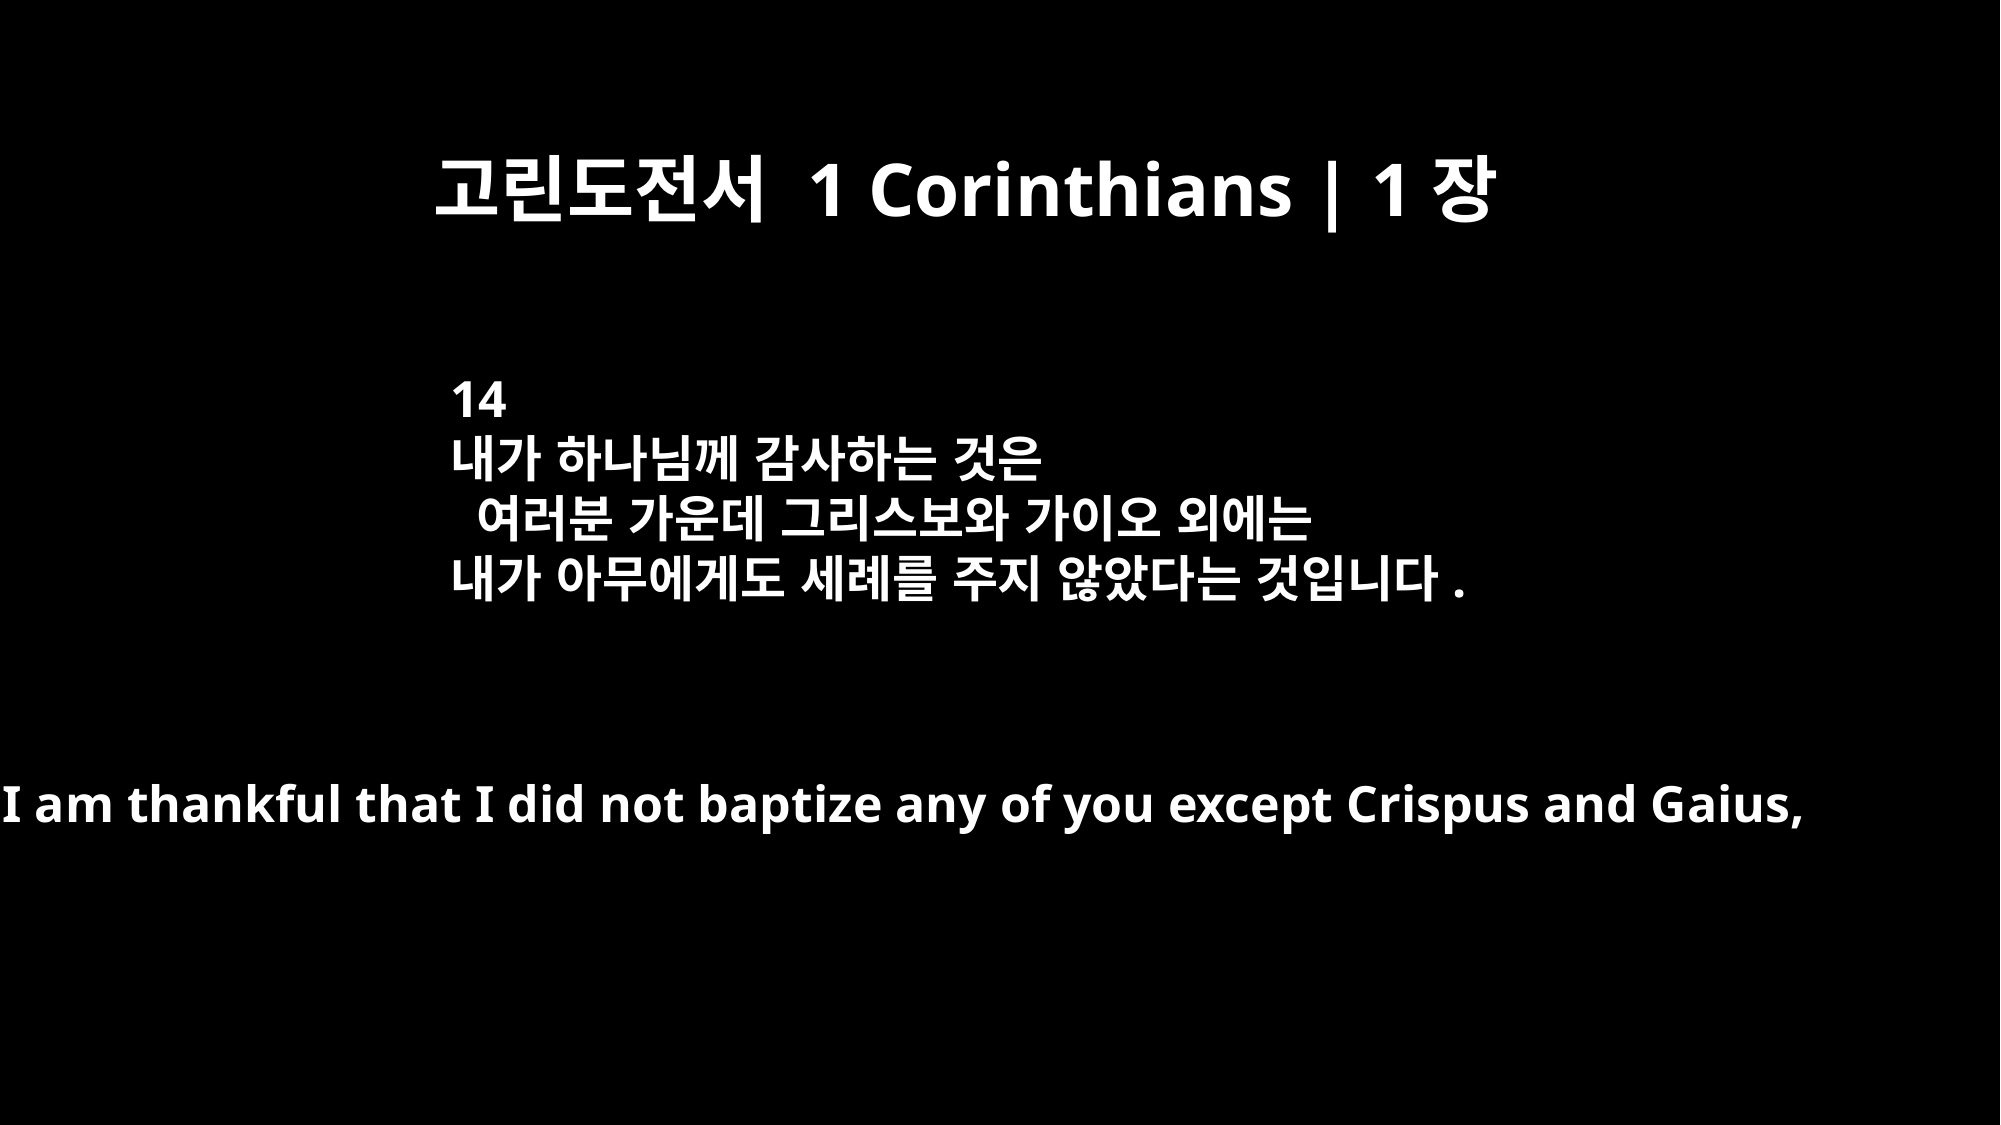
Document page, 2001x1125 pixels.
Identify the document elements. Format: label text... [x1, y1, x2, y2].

text_box I am thankful that I did not baptize any of you except Crispus and Gaius, [0, 764, 1820, 840]
text_box 14 내가 하나님께 감사하는 것은 여러분 가운데 그리스보와 가이오 외에는 내가 아무에게도 세례를 주지 않았다는 것입니다. [435, 359, 1482, 615]
text_box 고린도전서 1 Corinthians | 1장 [418, 136, 1514, 239]
